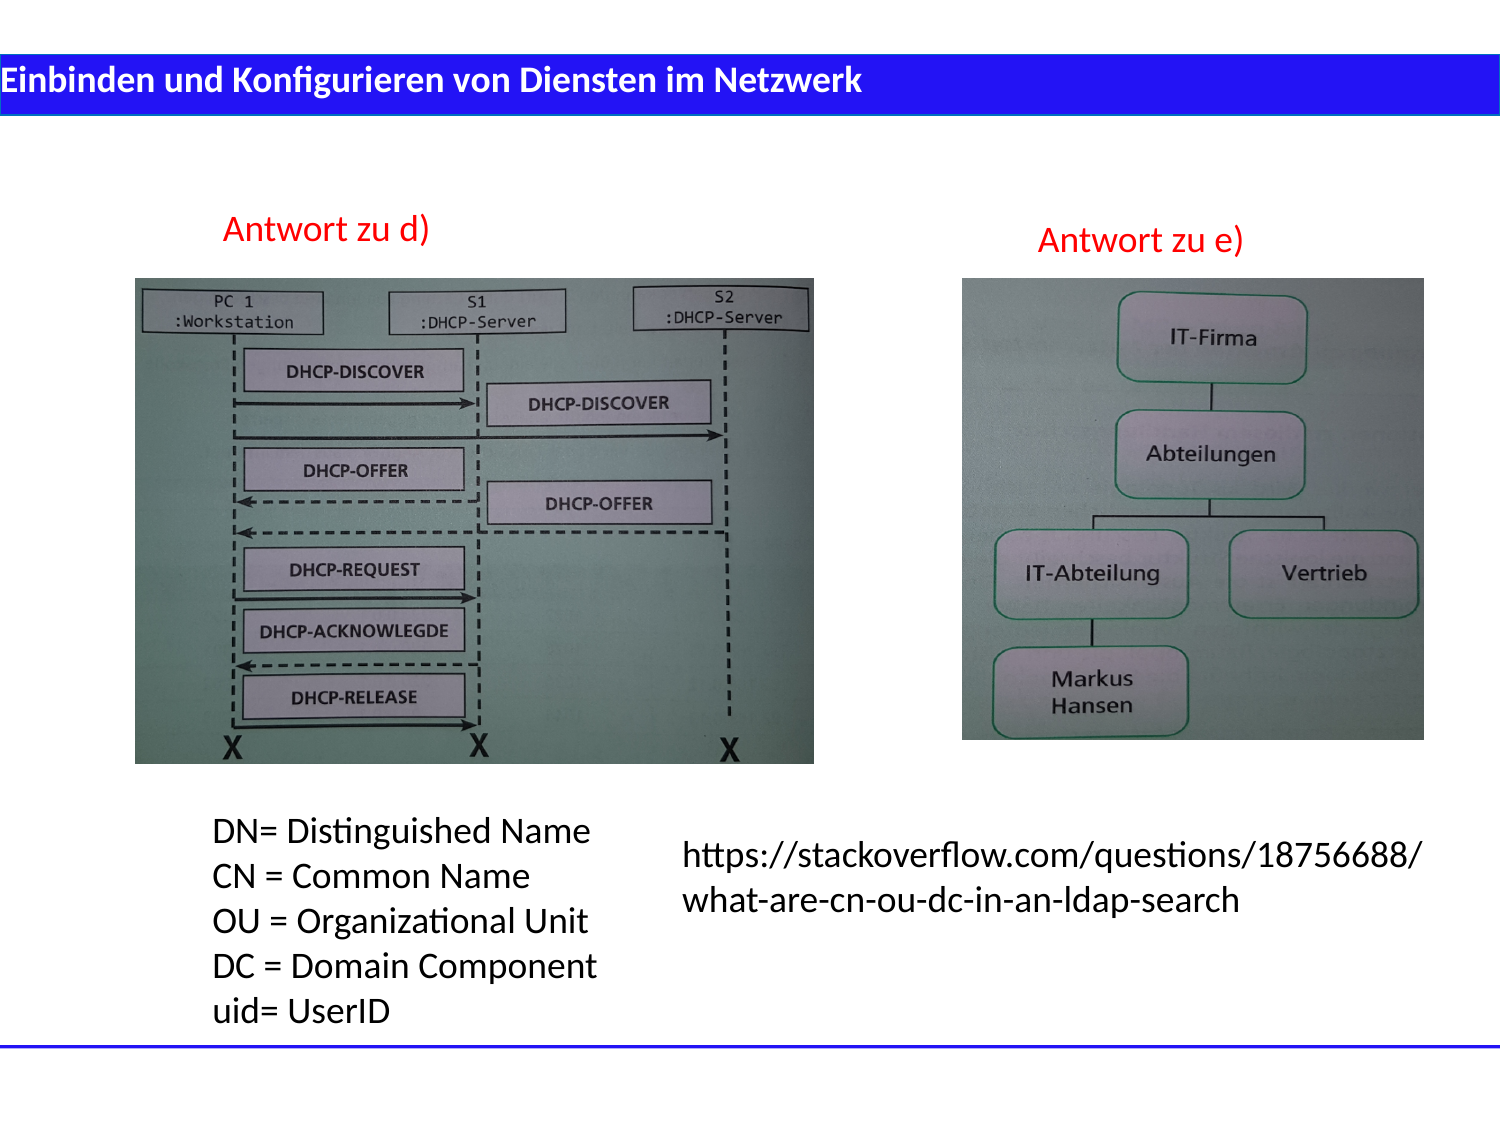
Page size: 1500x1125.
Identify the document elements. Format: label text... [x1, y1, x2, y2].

text_box https://stackoverflow.com/questions/18756688/what-are-cn-ou-dc-in-an-ldap-search [667, 822, 1471, 927]
text_box Einbinden und Konfigurieren von Diensten im Netzwerk [0, 54, 1500, 116]
text_box Antwort zu d) [208, 196, 446, 256]
text_box Antwort zu e) [1023, 208, 1260, 268]
picture [962, 278, 1424, 740]
text_box DN= Distinguished Name CN = Common Name OU = Organizational Unit DC = Domain Component uid= UserID [197, 798, 613, 1039]
picture [135, 278, 814, 765]
